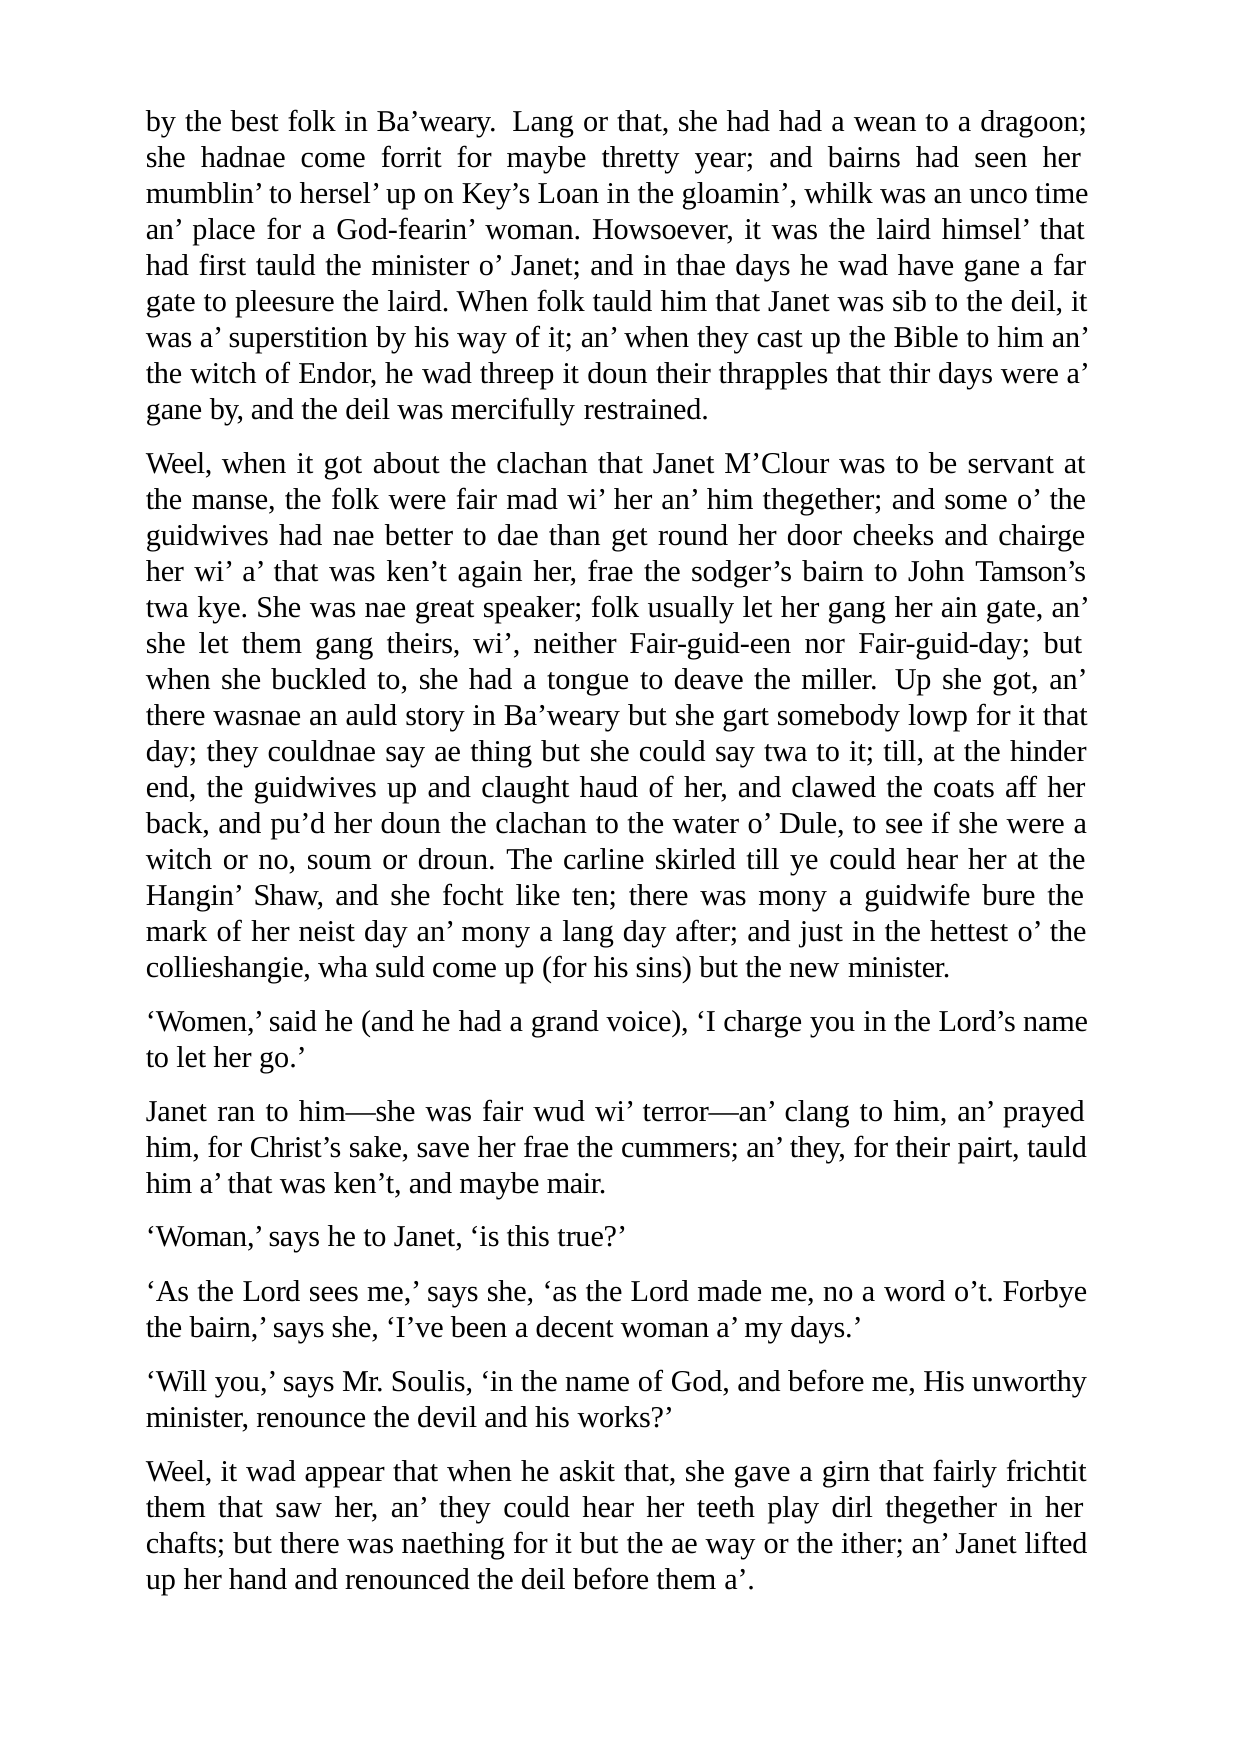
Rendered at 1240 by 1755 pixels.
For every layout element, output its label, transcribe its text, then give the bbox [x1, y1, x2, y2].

text_box by the best folk in Ba’weary. Lang or that, she had had a wean to a dragoon; she hadnae come forrit for maybe thretty year; and bairns had seen her mumblin’ to hersel’ up on Key’s Loan in the gloamin’, whilk was an unco time an’ place for a God-fearin’ woman. Howsoever, it was the laird himsel’ that had first tauld the minister o’ Janet; and in thae days he wad have gane a far gate to pleesure the laird. When folk tauld him that Janet was sib to the deil, it was a’ superstition by his way of it; an’ when they cast up the Bible to him an’ the witch of Endor, he wad threep it doun their thrapples that thir days were a’ gane by, and the deil was mercifully restrained. Weel, when it got about the clachan that Janet M’Clour was to be servant at the manse, the folk were fair mad wi’ her an’ him thegether; and some o’ the guidwives had nae better to dae than get round her door cheeks and chairge her wi’ a’ that was ken’t again her, frae the sodger’s bairn to John Tamson’s twa kye. She was nae great speaker; folk usually let her gang her ain gate, an’ she let them gang theirs, wi’, neither Fair-guid-een nor Fair-guid-day; but when she buckled to, she had a tongue to deave the miller. Up she got, an’ there wasnae an auld story in Ba’weary but she gart somebody lowp for it that day; they couldnae say ae thing but she could say twa to it; till, at the hinder end, the guidwives up and claught haud of her, and clawed the coats aff her back, and pu’d her doun the clachan to the water o’ Dule, to see if she were a witch or no, soum or droun. The carline skirled till ye could hear her at the Hangin’ Shaw, and she focht like ten; there was mony a guidwife bure the mark of her neist day an’ mony a lang day after; and just in the hettest o’ the collieshangie, wha suld come up (for his sins) but the new minister. ‘Women,’ said he (and he had a grand voice), ‘I charge you in the Lord’s name to let her go.’ Janet ran to him—she was fair wud wi’ terror—an’ clang to him, an’ prayed him, for Christ’s sake, save her frae the cummers; an’ they, for their pairt, tauld him a’ that was ken’t, and maybe mair. ‘Woman,’ says he to Janet, ‘is this true?’ ‘As the Lord sees me,’ says she, ‘as the Lord made me, no a word o’t. Forbye the bairn,’ says she, ‘I’ve been a decent woman a’ my days.’ ‘Will you,’ says Mr. Soulis, ‘in the name of God, and before me, His unworthy minister, renounce the devil and his works?’ Weel, it wad appear that when he askit that, she gave a girn that fairly frichtit them that saw her, an’ they could hear her teeth play dirl thegether in her chafts; but there was naething for it but the ae way or the ither; an’ Janet lifted up her hand and renounced the deil before them a’. [143, 98, 1097, 1596]
